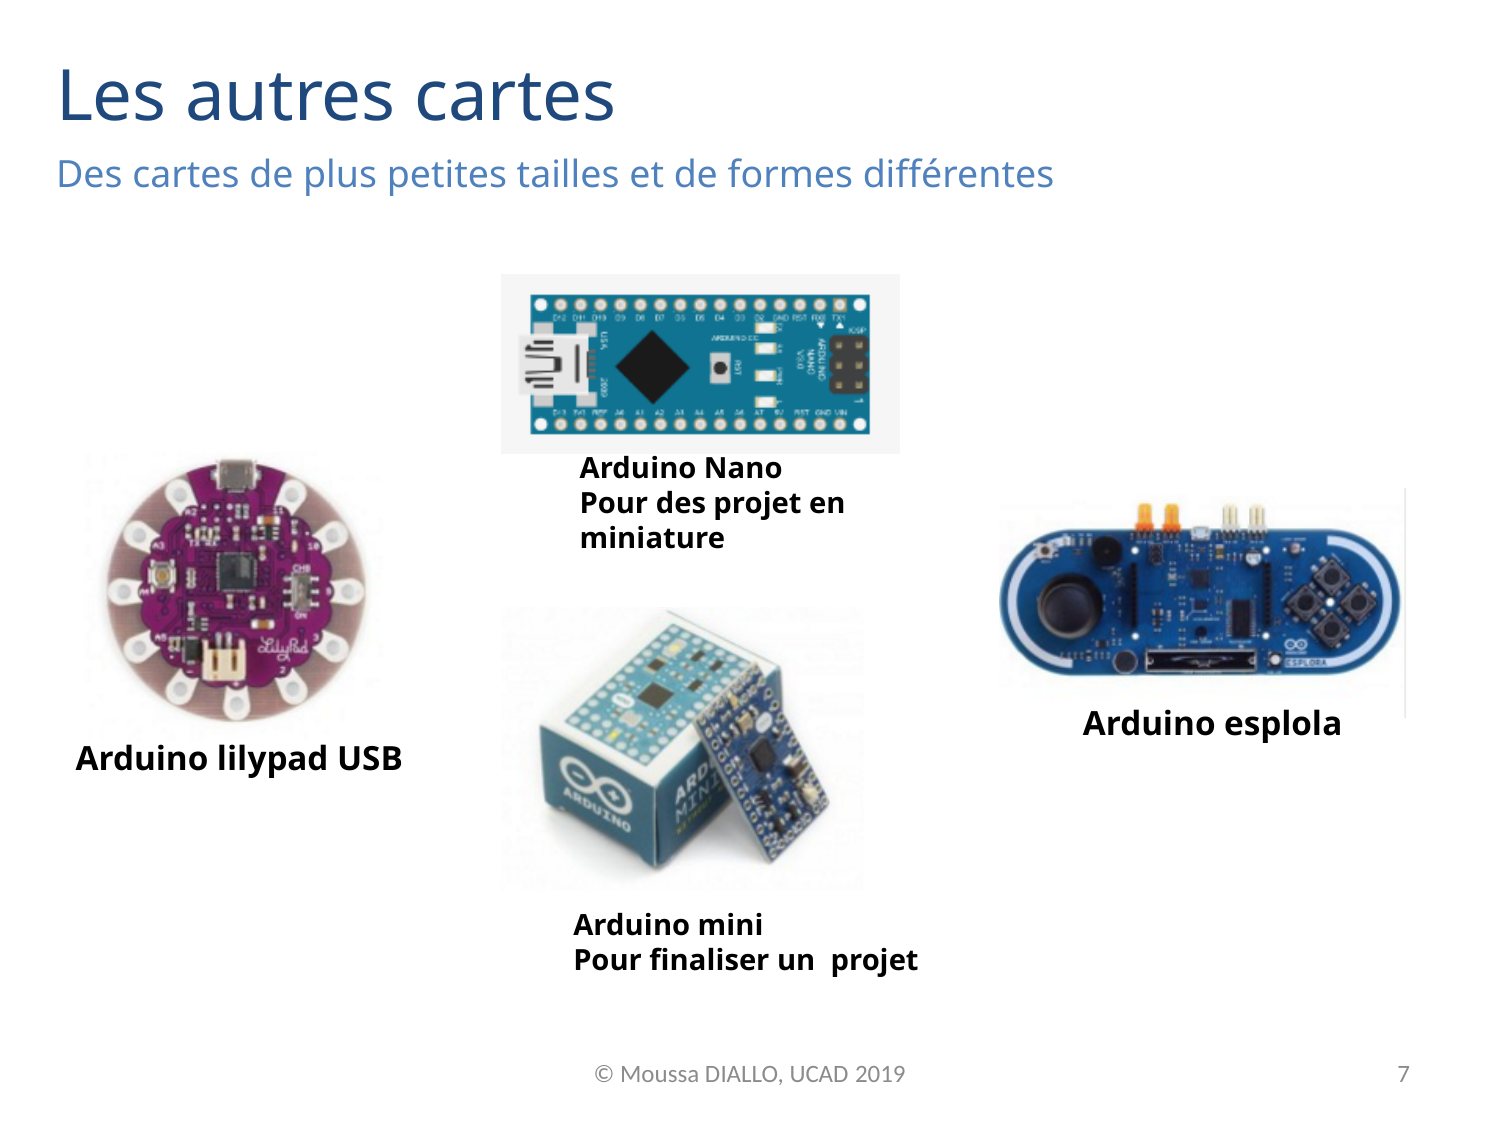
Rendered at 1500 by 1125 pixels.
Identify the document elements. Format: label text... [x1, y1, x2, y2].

text_box Les autres cartes [41, 42, 1500, 143]
text_box Arduino esplola [1068, 726, 1358, 750]
picture [77, 452, 402, 755]
picture [999, 488, 1415, 719]
footer © Moussa DIALLO, UCAD 2019 [512, 1042, 988, 1103]
text_box Arduino Nano Pour des projet en miniature [564, 462, 861, 563]
text_box 7 [1074, 1042, 1425, 1103]
text_box Des cartes de plus petites tailles et de formes différentes [41, 143, 1500, 202]
text_box Arduino mini Pour finaliser un projet [558, 898, 934, 984]
picture [500, 273, 900, 454]
picture [500, 607, 864, 908]
text_box Arduino lilypad USB [60, 729, 419, 785]
